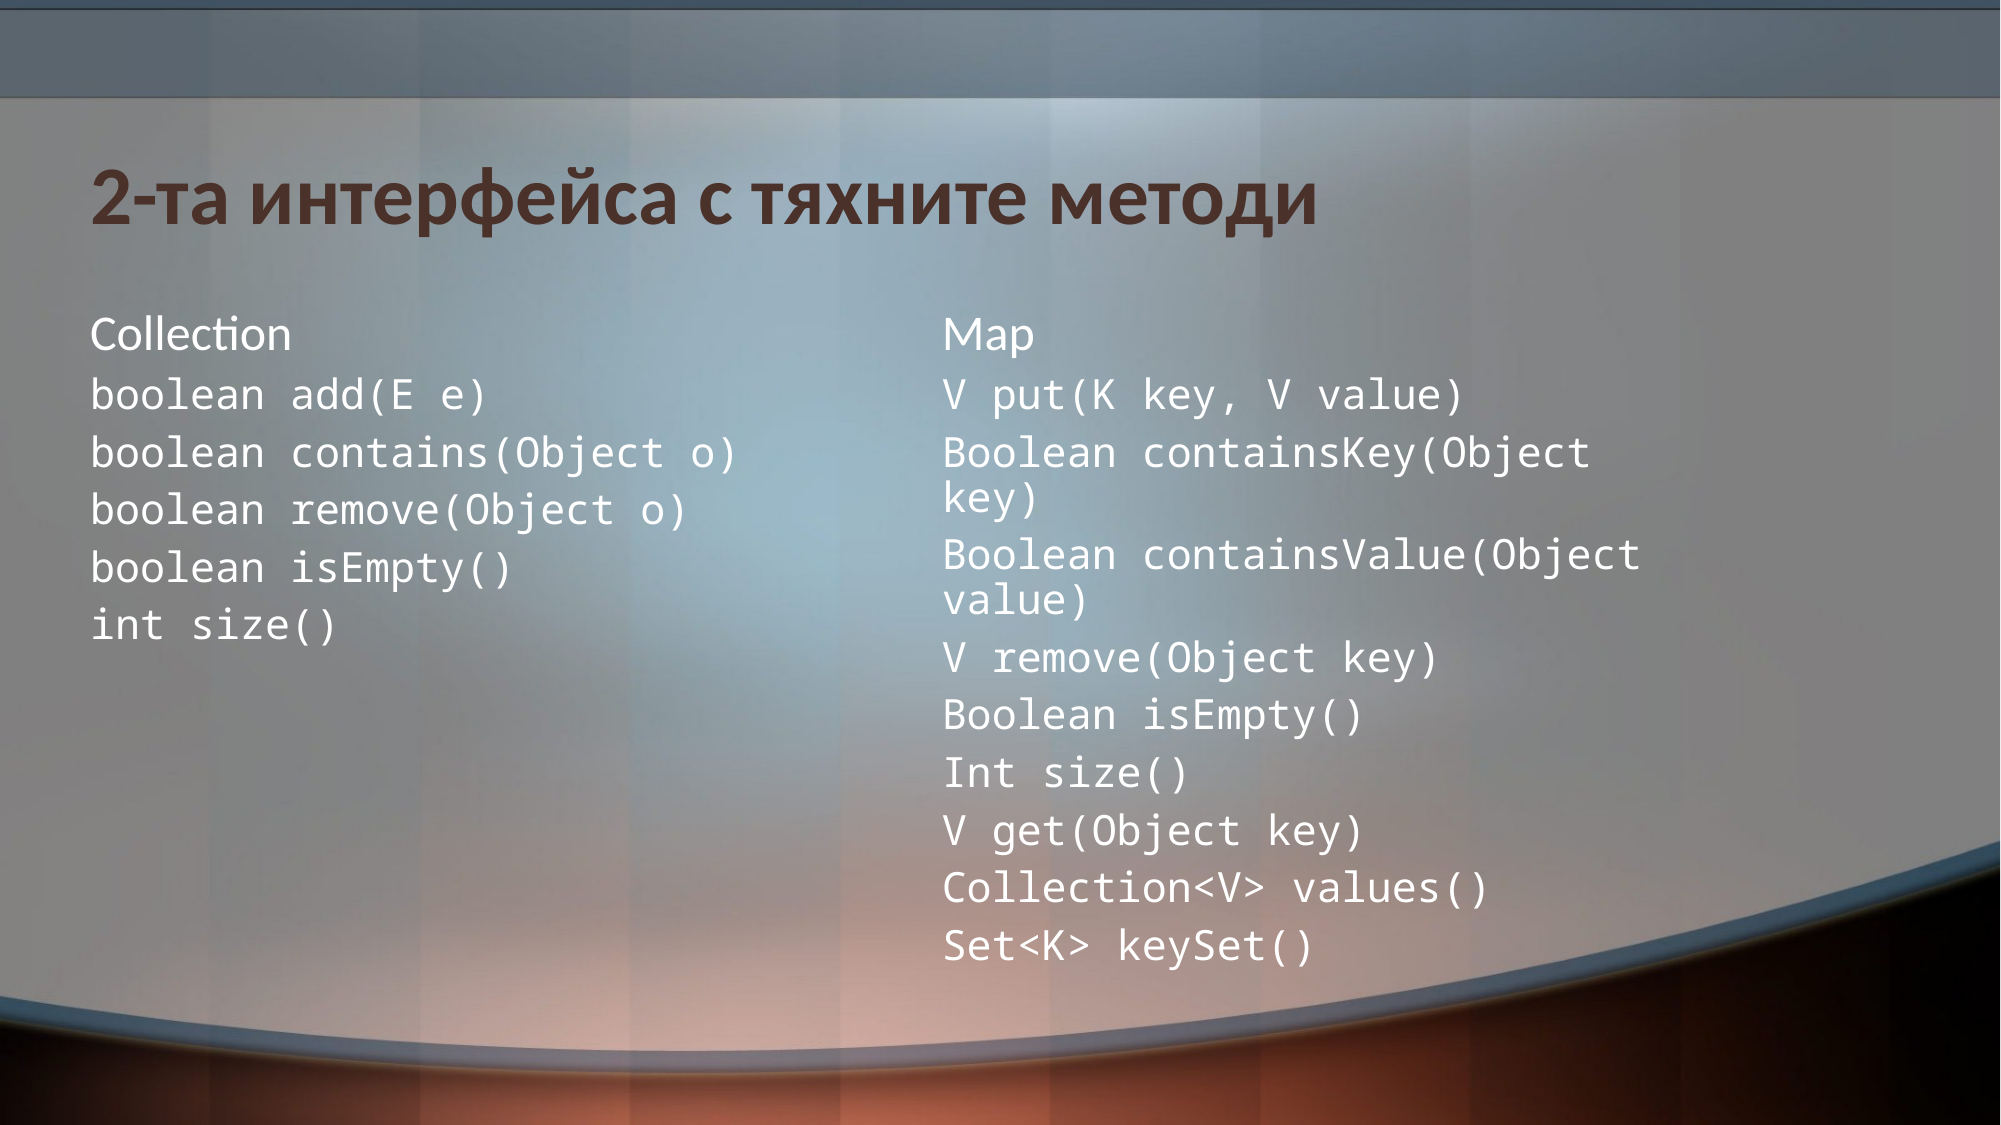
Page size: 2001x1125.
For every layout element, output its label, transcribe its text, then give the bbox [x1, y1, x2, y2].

list Map V put(K key, V value) Boolean containsKey(Object key) Boolean containsValue(Object value) V remove(Object key) Boolean isEmpty() Int size() V get(Object key) Collection<V> values() Set<K> keySet() [926, 299, 1730, 1014]
title 2-та интерфейса с тяхните методи [75, 104, 1732, 294]
list Collection boolean add(E e) boolean contains(Object o) boolean remove(Object o) boolean isEmpty() int size() [75, 299, 878, 1014]
picture [0, 0, 2001, 1125]
